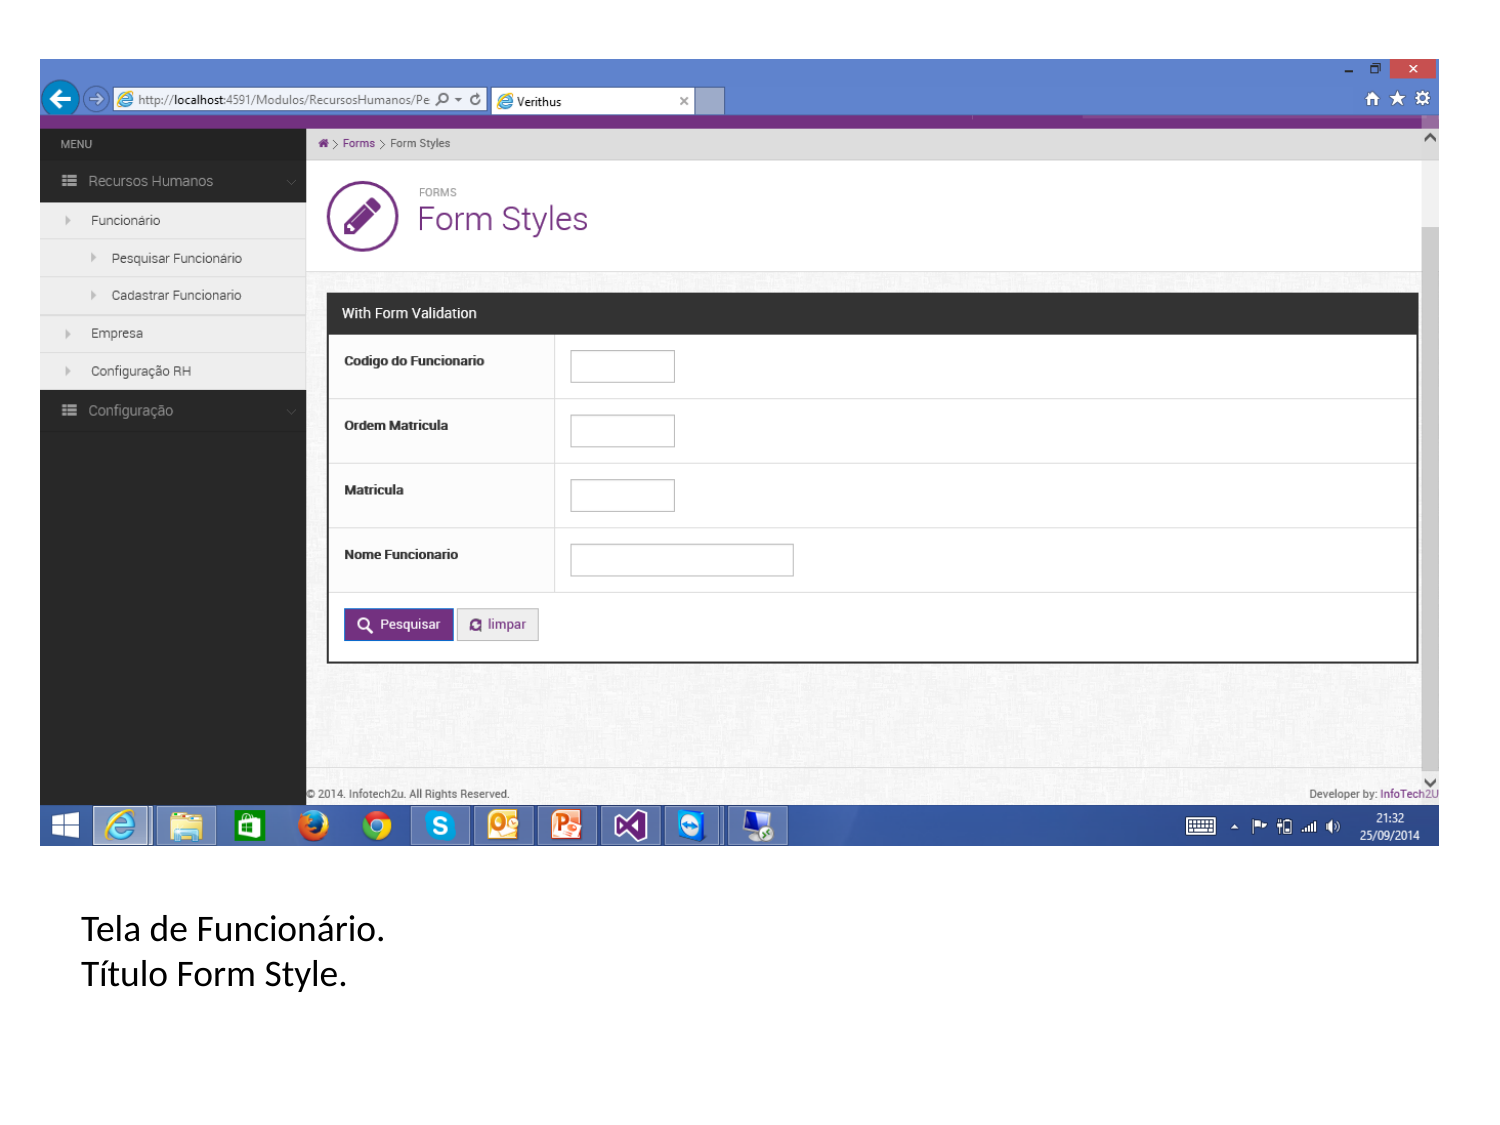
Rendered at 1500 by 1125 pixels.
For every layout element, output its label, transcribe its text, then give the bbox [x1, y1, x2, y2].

text_box Tela de Funcionário. Título Form Style. [66, 896, 1414, 1092]
picture [40, 59, 1440, 846]
